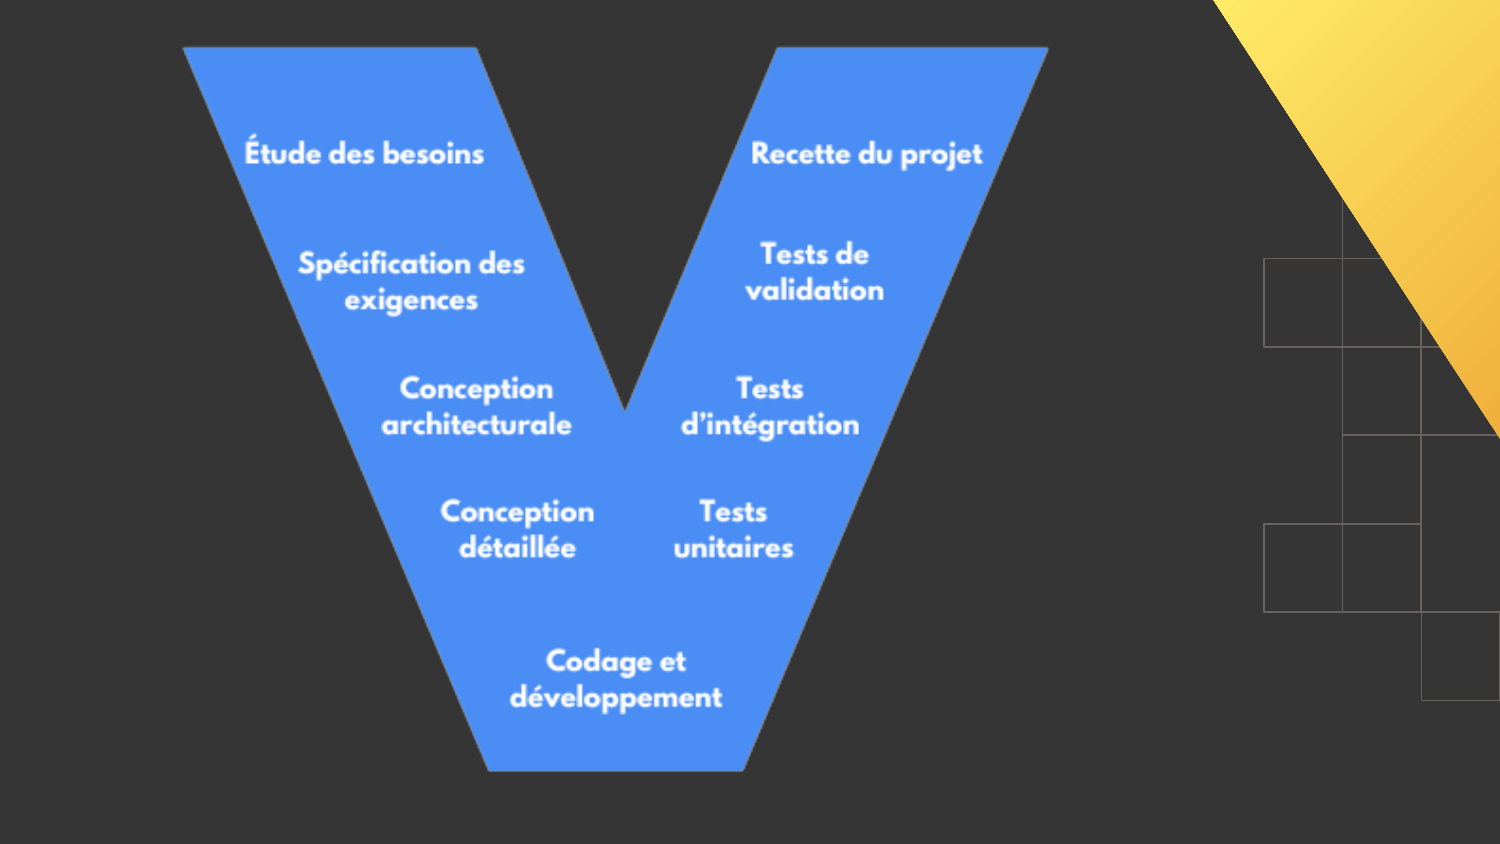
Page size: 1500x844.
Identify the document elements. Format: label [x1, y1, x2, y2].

picture [0, 37, 1232, 784]
